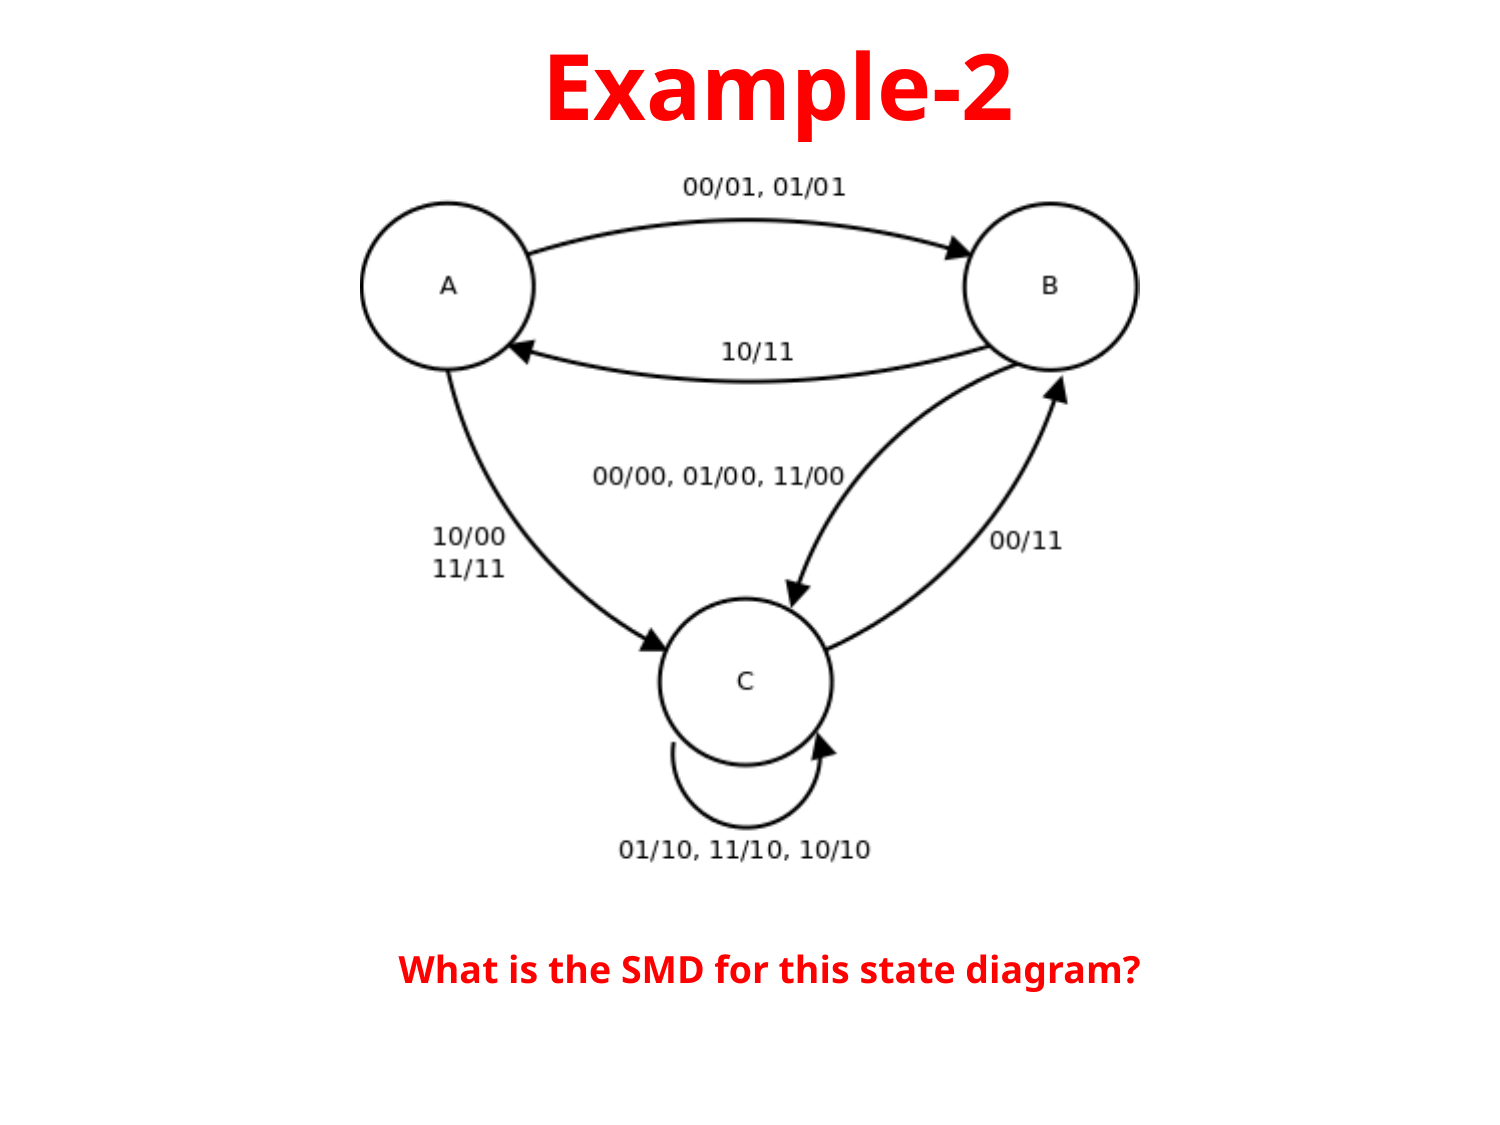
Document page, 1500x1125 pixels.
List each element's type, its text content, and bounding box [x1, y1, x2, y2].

title Example-2 [57, 0, 1500, 168]
text_box What is the SMD for this state diagram? [383, 938, 1187, 999]
picture [359, 172, 1140, 866]
